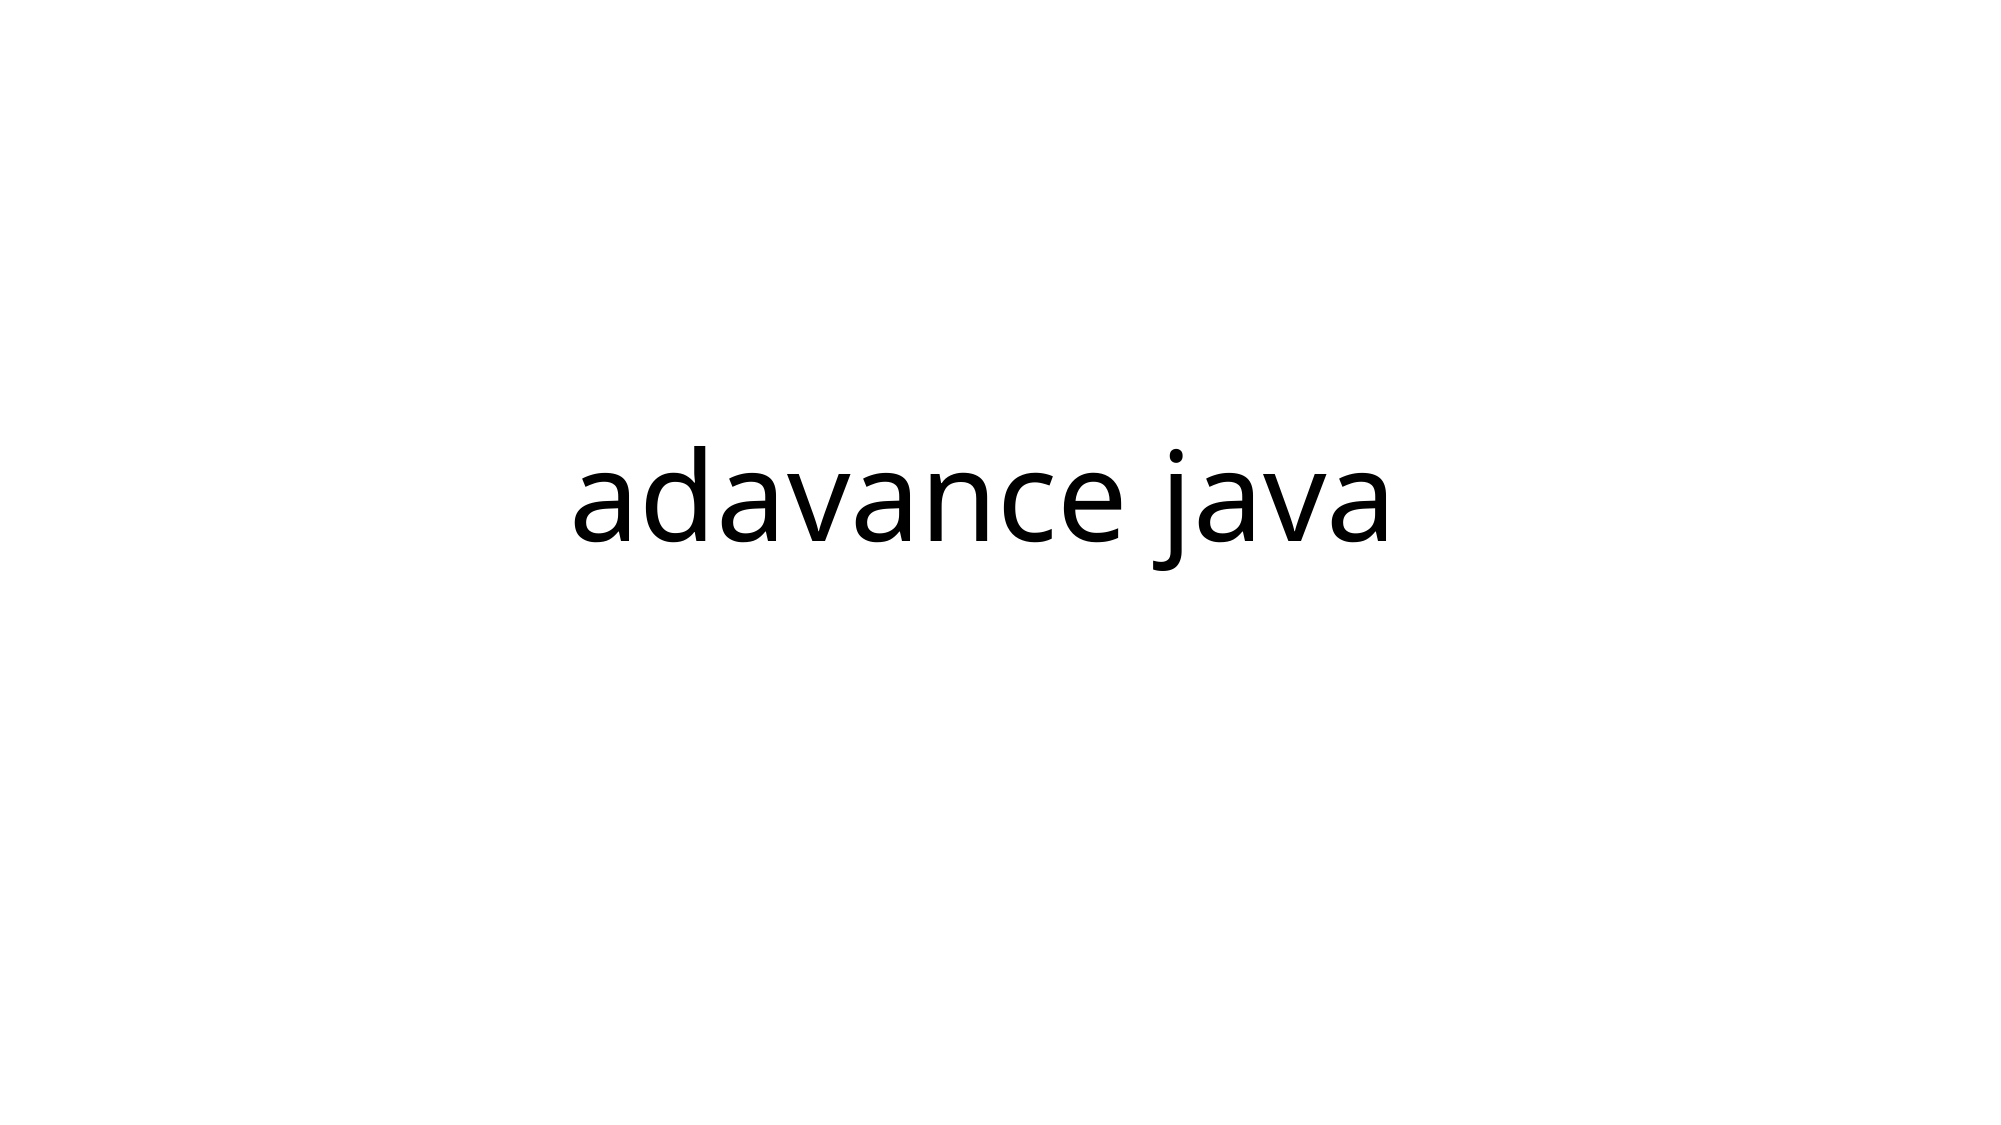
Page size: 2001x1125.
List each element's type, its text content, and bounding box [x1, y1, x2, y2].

title adavance java [249, 184, 1750, 576]
